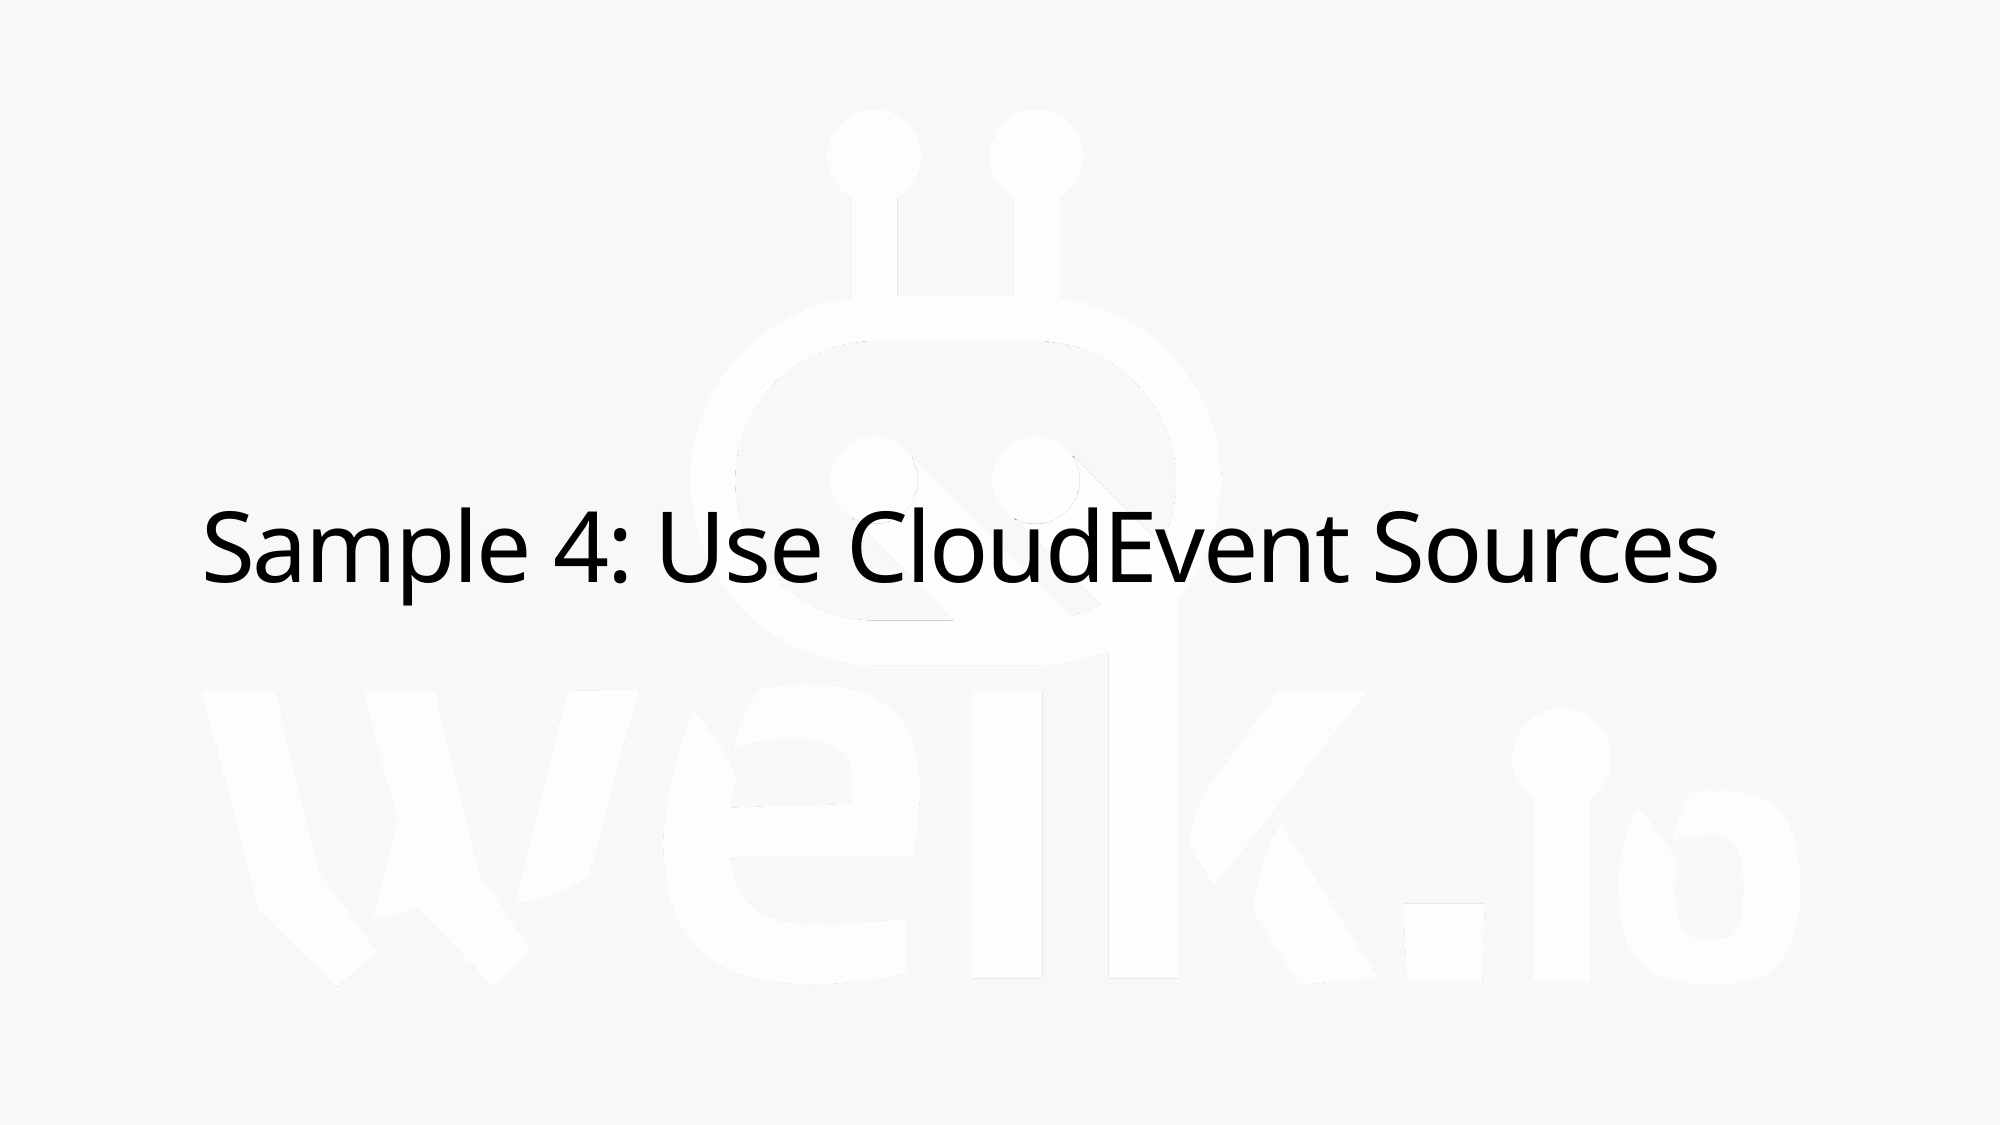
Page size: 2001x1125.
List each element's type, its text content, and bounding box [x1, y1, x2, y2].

title CloudEvent Sources [91, 0, 1909, 1125]
title Sample 4: Use CloudEvent Sources [177, 476, 1874, 625]
